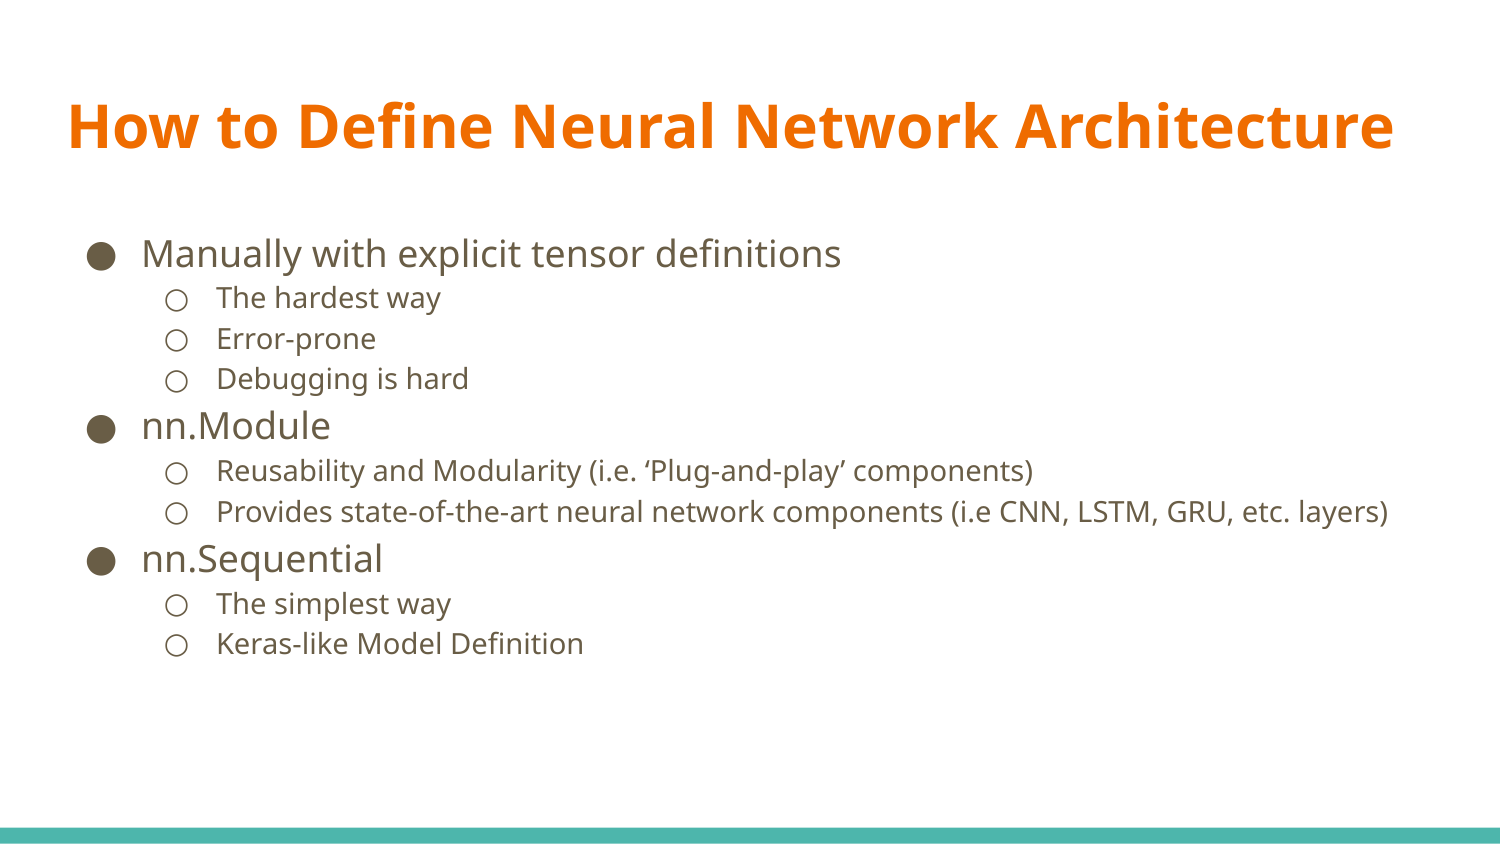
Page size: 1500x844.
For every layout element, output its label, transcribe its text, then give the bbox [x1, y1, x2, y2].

title How to Define Neural Network Architecture [51, 72, 1449, 189]
list Manually with explicit tensor definitions The hardest way Error-prone Debugging is hard nn.Module Reusability and Modularity (i.e. ‘Plug-and-play’ components) Provides state-of-the-art neural network components (i.e CNN, LSTM, GRU, etc. layers) nn.Sequential The simplest way Keras-like Model Definition [51, 207, 1449, 750]
